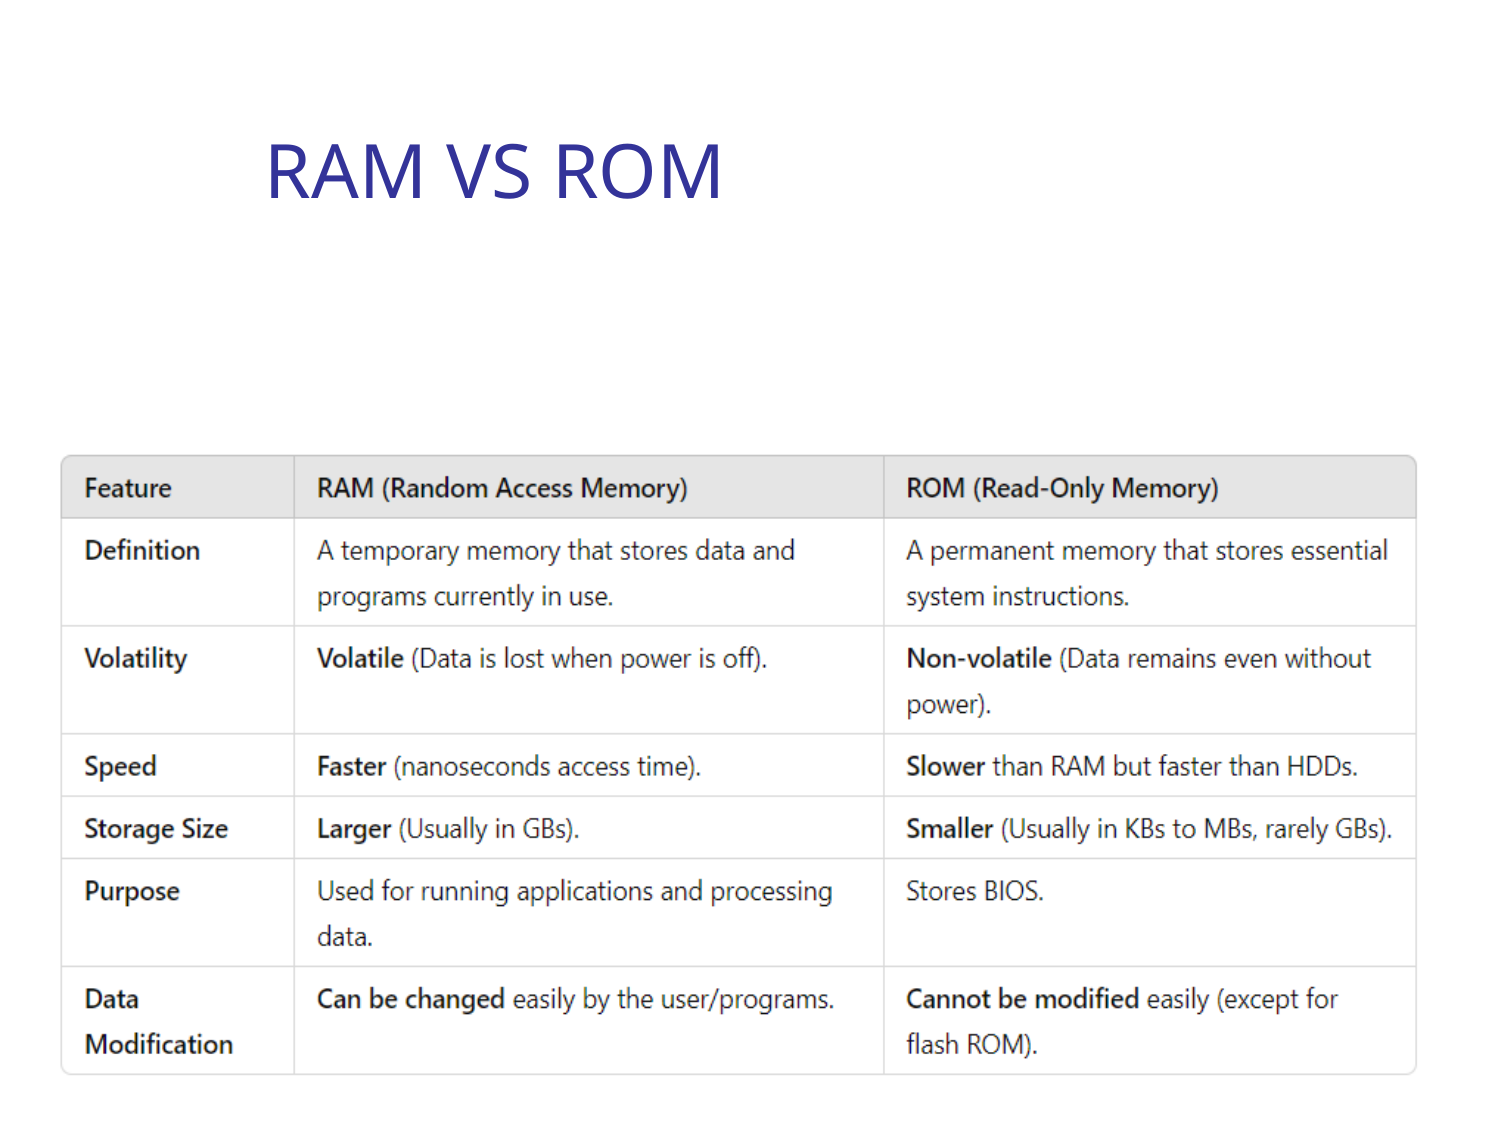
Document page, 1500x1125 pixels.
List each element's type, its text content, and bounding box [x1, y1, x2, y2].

picture [18, 449, 1482, 1090]
text_box RAM VS ROM [249, 116, 1000, 221]
